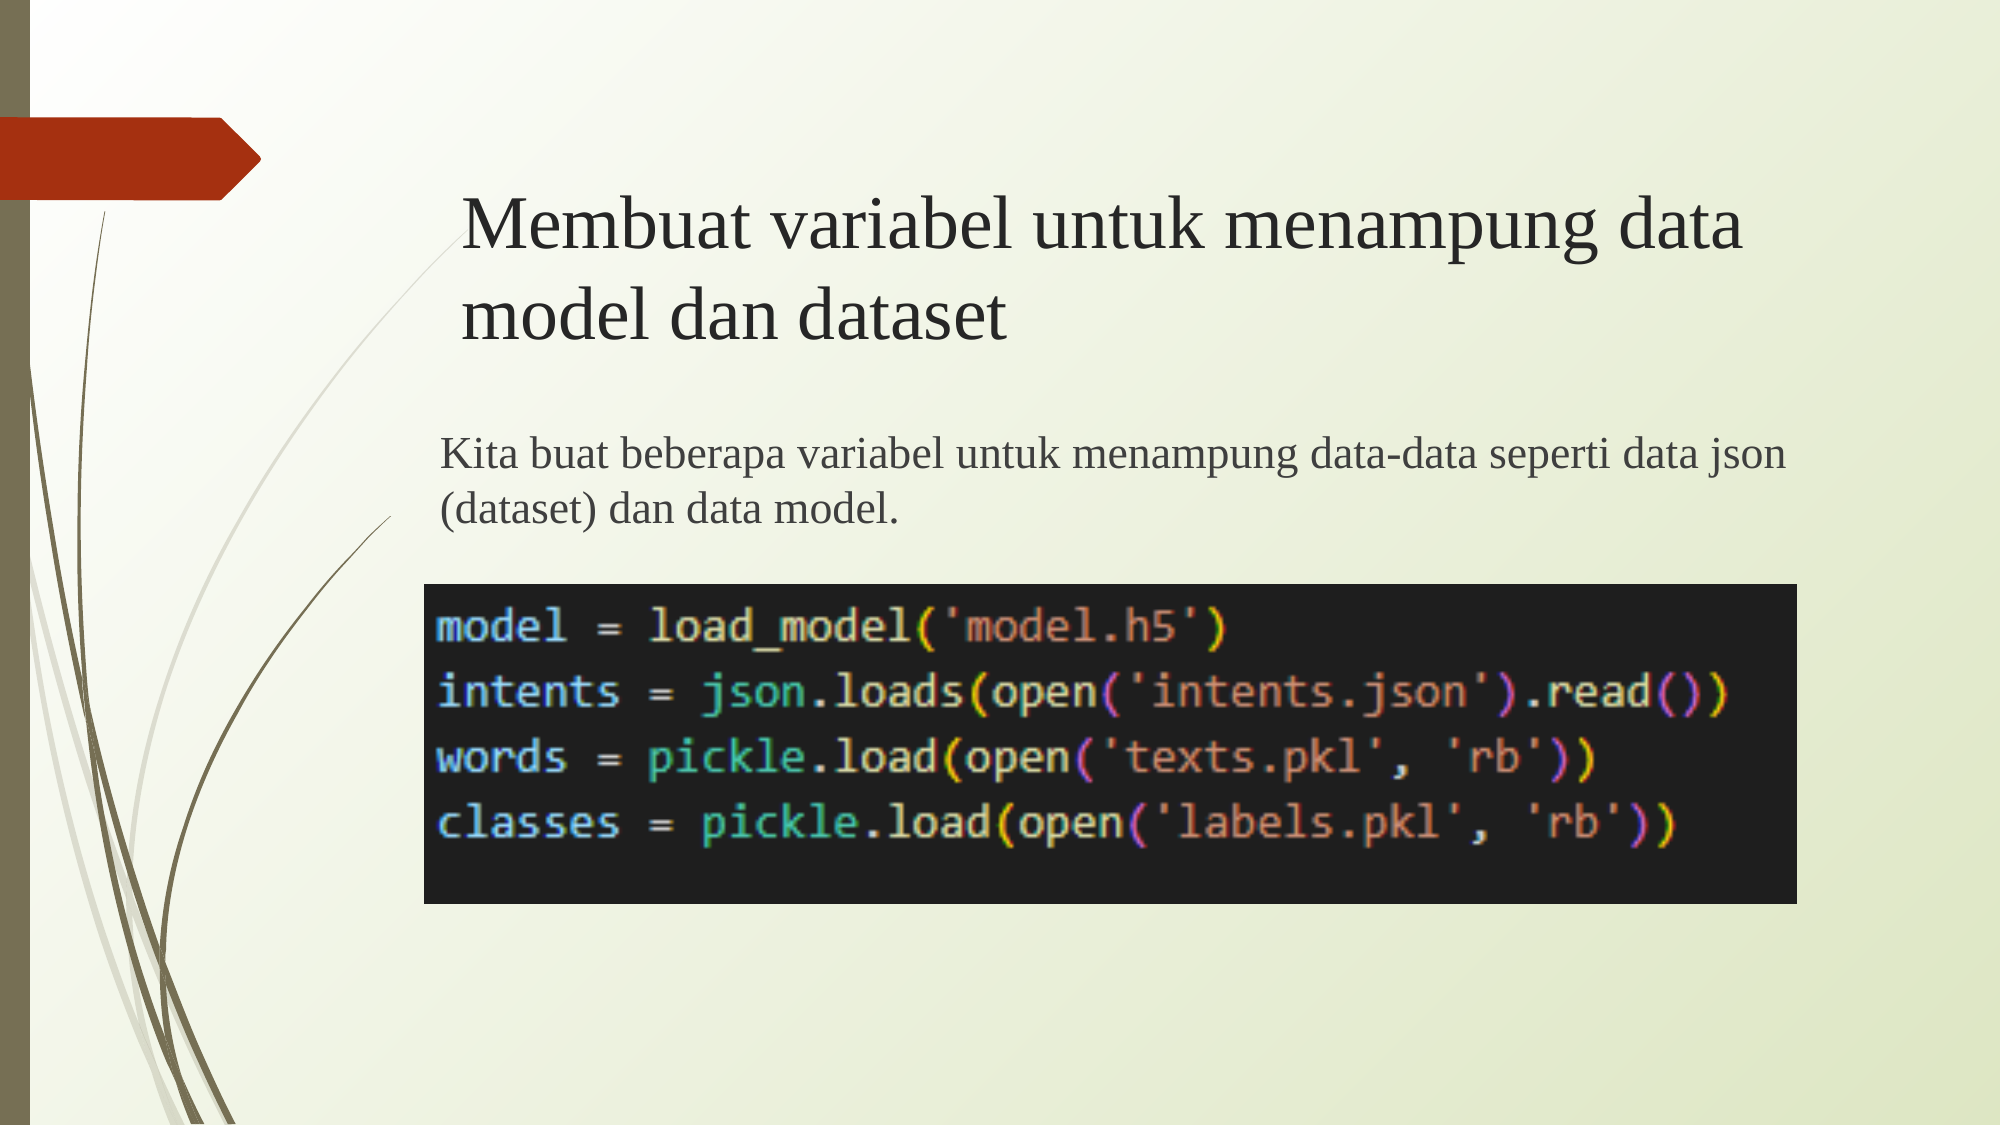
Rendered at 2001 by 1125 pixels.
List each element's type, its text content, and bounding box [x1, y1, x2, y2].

picture [424, 584, 1798, 904]
title Membuat variabel untuk menampung data model dan dataset [446, 165, 1909, 346]
list Kita buat beberapa variabel untuk menampung data-data seperti data json (dataset) dan data model. [424, 415, 1888, 970]
